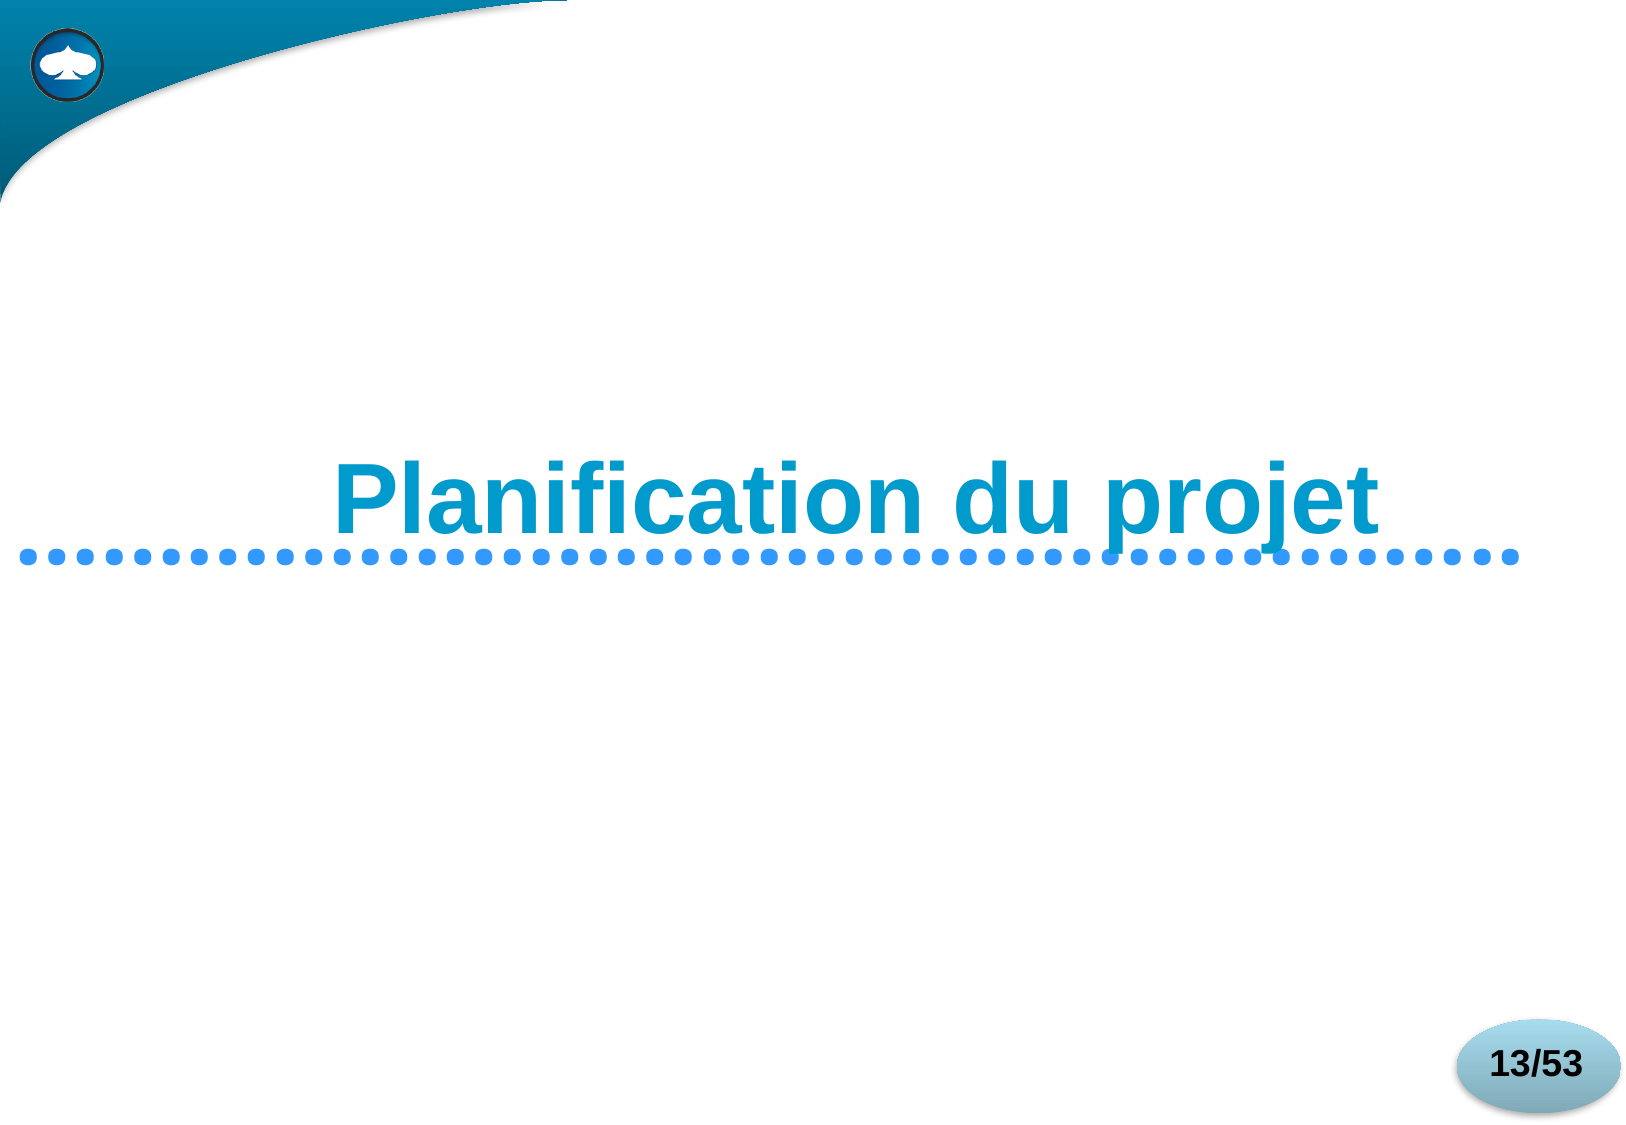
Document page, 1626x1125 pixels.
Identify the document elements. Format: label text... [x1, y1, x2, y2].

text_box Planification du projet [144, 351, 1387, 586]
text_box …………………………………………….. [0, 457, 1625, 592]
picture [31, 29, 103, 101]
